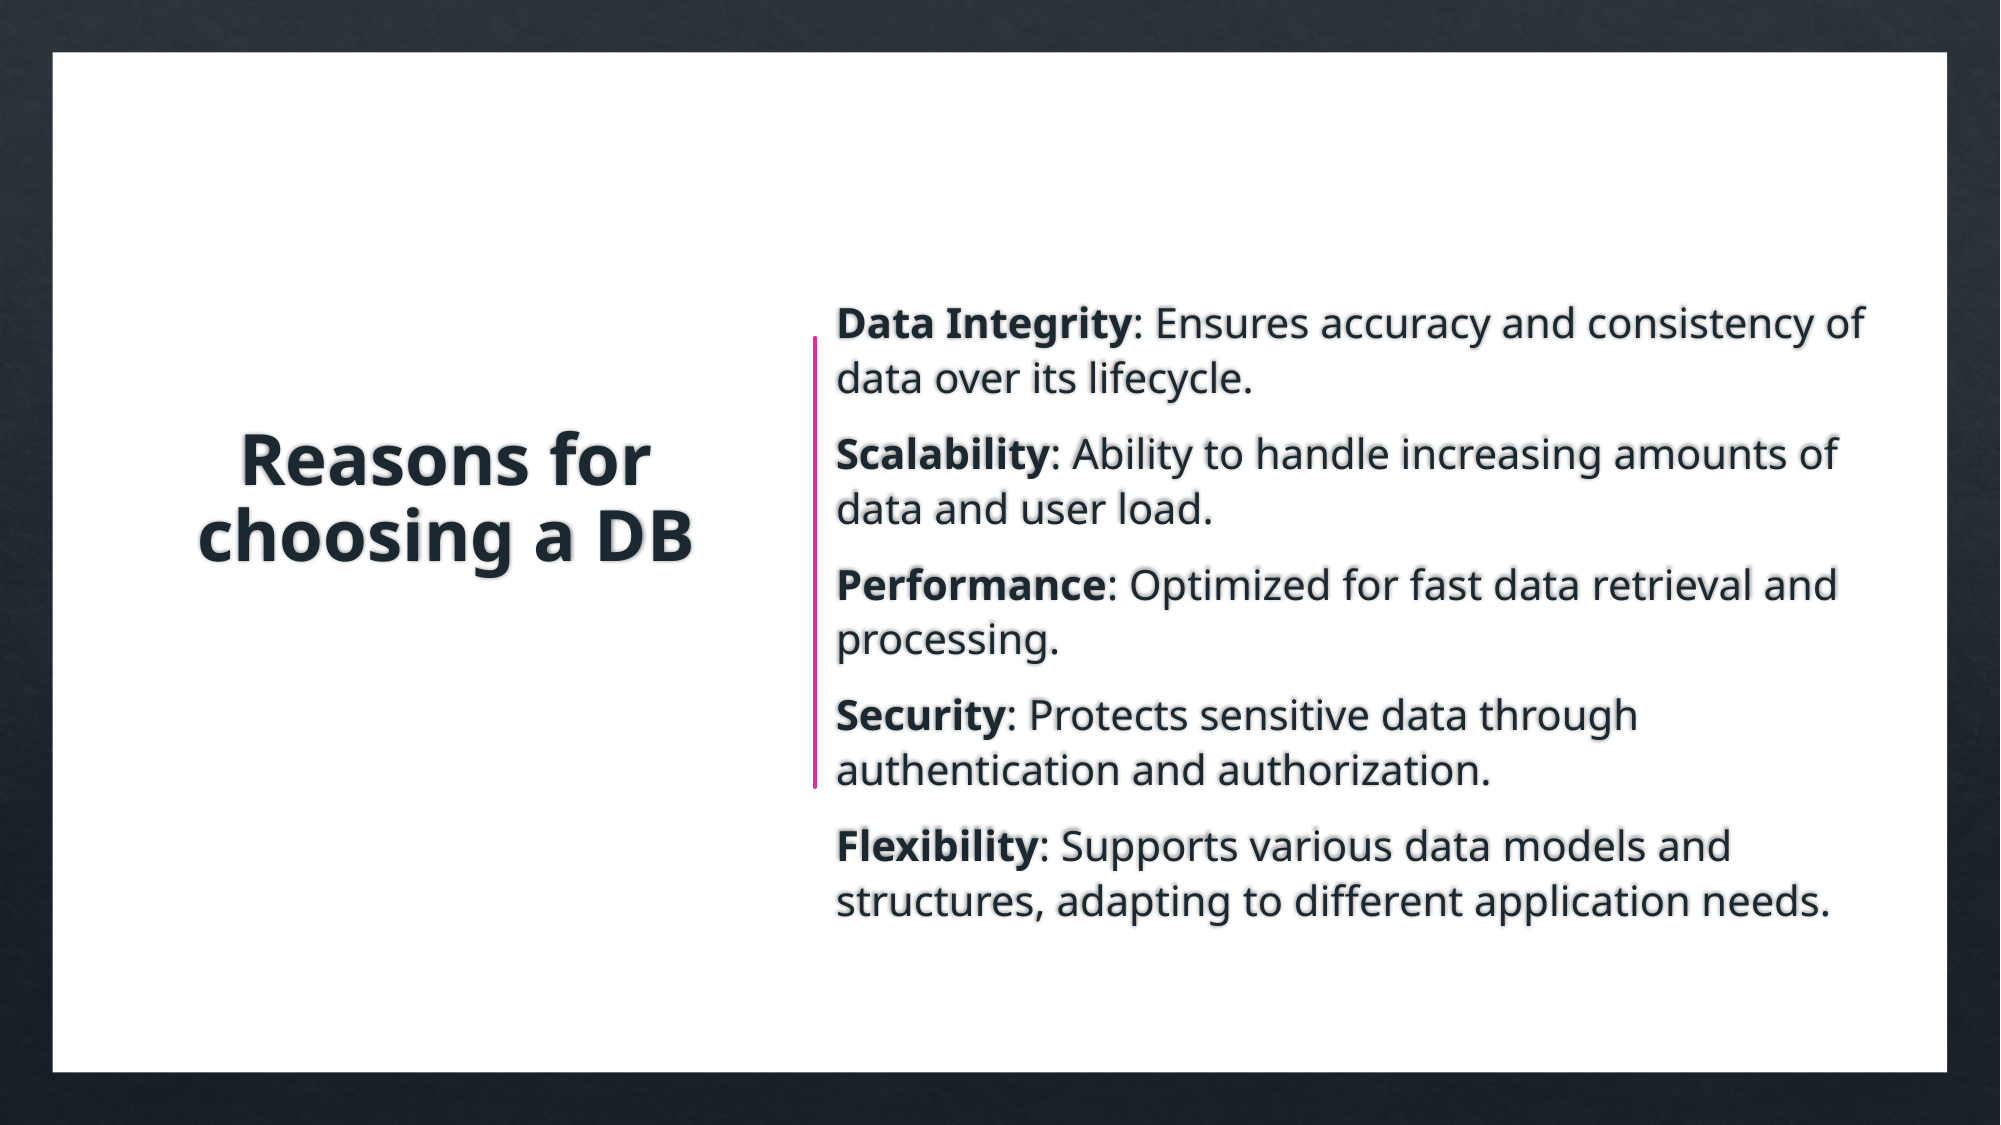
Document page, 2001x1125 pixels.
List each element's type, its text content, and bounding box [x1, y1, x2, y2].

text_box [0, 0, 2000, 1125]
list Data Integrity: Ensures accuracy and consistency of data over its lifecycle. Scalability: Ability to handle increasing amounts of data and user load. Performance: Optimized for fast data retrieval and processing. Security: Protects sensitive data through authentication and authorization. Flexibility: Supports various data models and structures, adapting to different application needs. [815, 213, 1923, 1004]
text_box [51, 51, 1948, 1074]
title Reasons for choosing a DB [77, 167, 815, 918]
